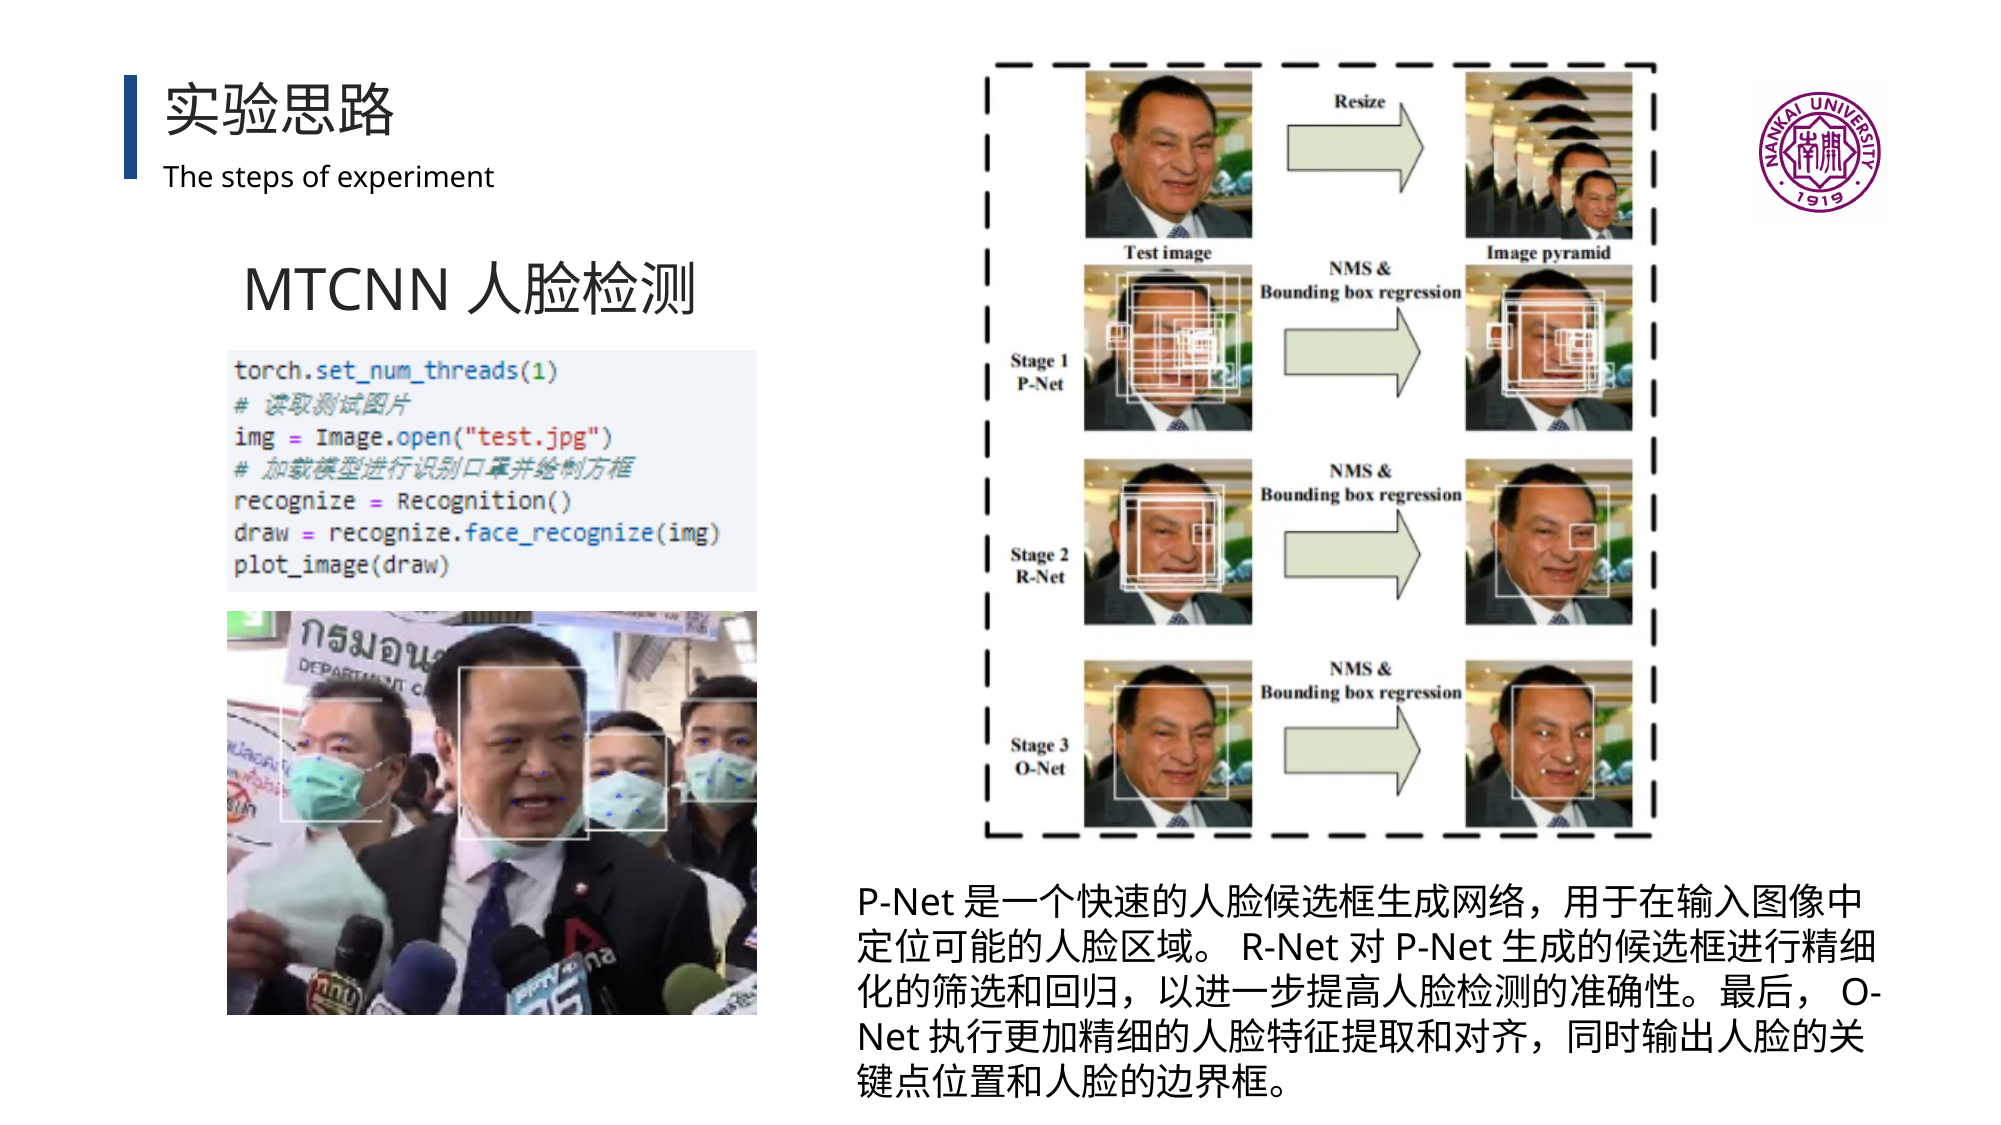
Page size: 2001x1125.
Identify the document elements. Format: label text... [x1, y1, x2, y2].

text_box 实验思路 [148, 65, 714, 151]
picture [962, 47, 1665, 842]
picture [227, 350, 757, 592]
picture [227, 611, 757, 1015]
text_box MTCNN人脸检测 [227, 244, 962, 330]
picture [1750, 77, 1891, 222]
text_box The steps of experiment [148, 151, 595, 201]
text_box P-Net是一个快速的人脸候选框生成网络，用于在输入图像中定位可能的人脸区域。R-Net对P-Net生成的候选框进行精细化的筛选和回归，以进一步提高人脸检测的准确性。最后，O-Net执行更加精细的人脸特征提取和对齐，同时输出人脸的关键点位置和人脸的边界框。 [841, 870, 1909, 1111]
